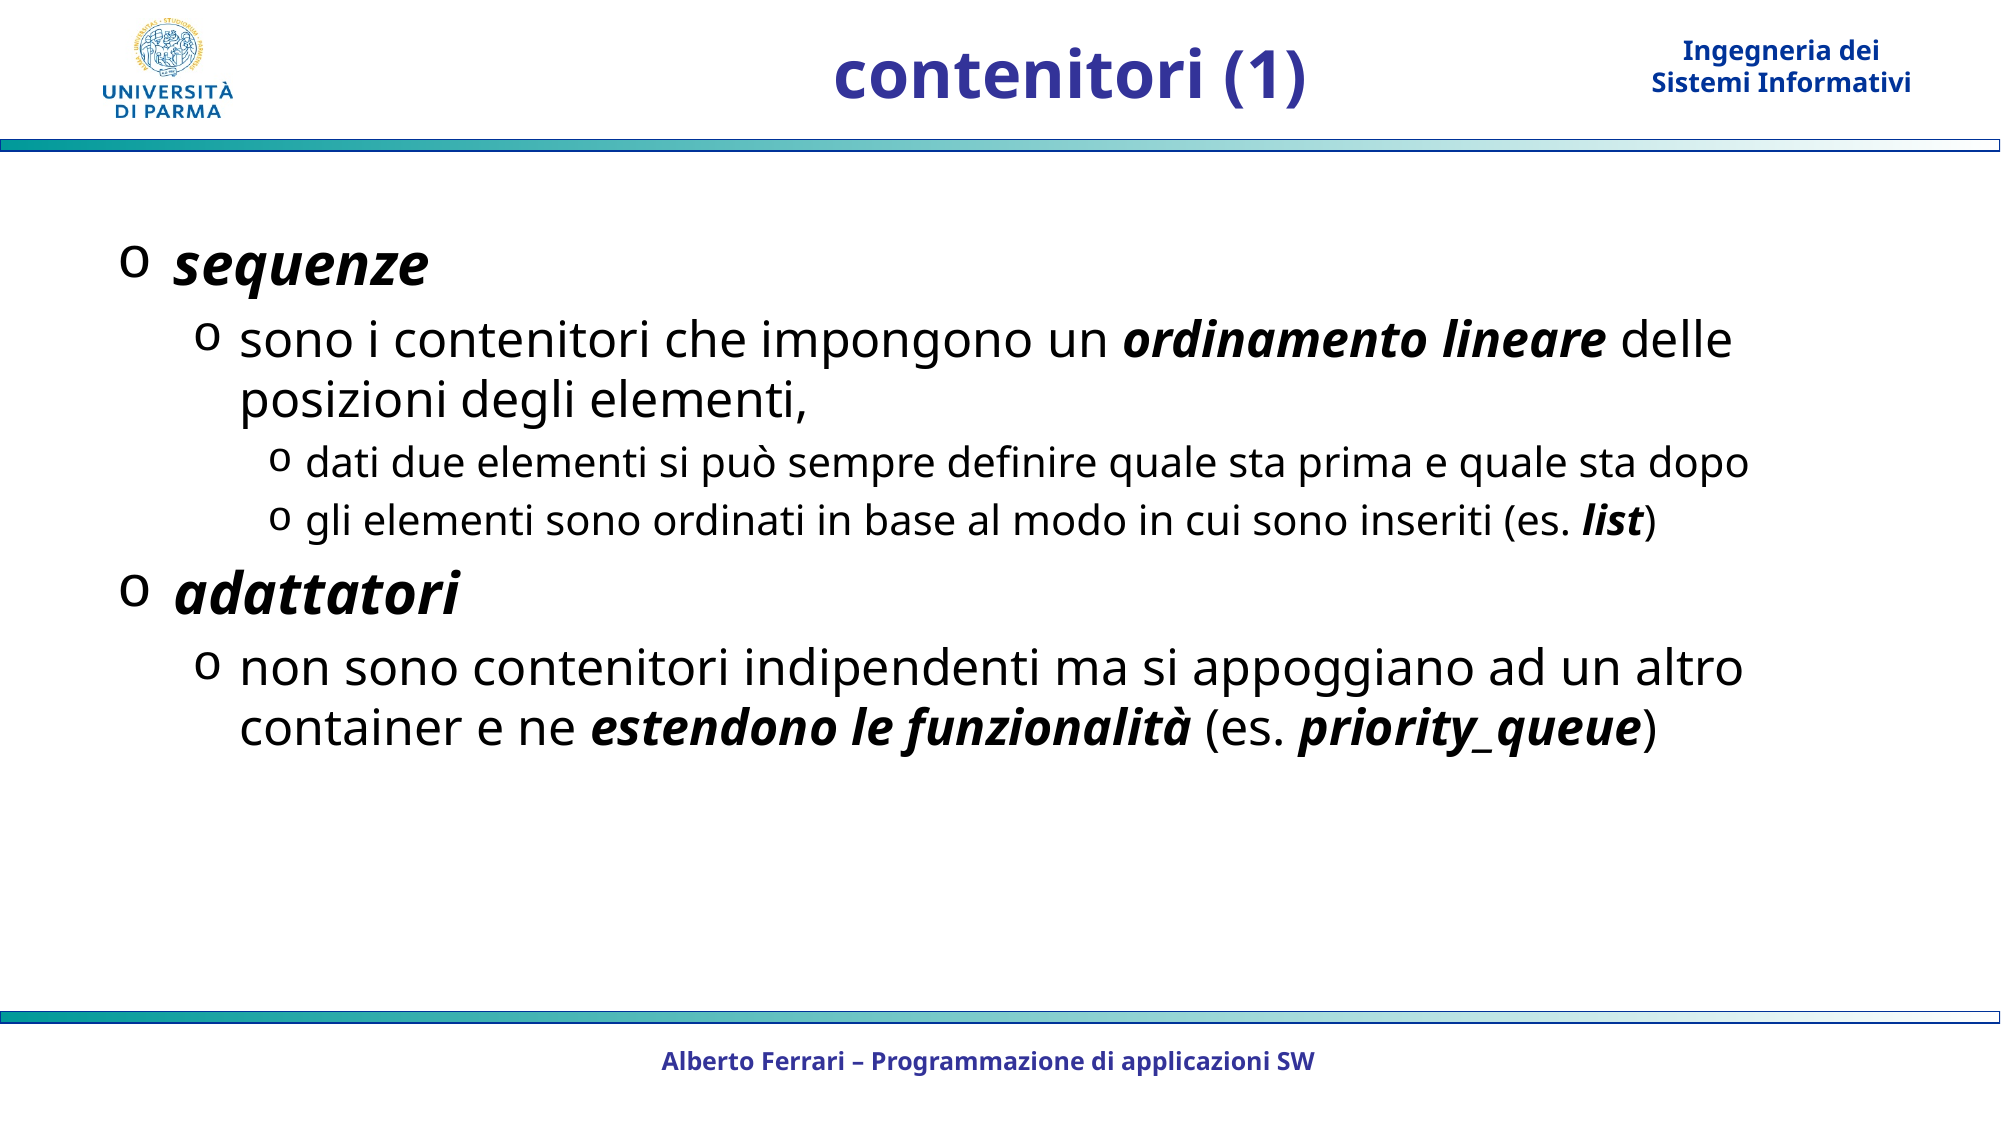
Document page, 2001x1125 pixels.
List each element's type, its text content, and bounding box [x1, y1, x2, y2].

picture [103, 18, 233, 118]
footer Alberto Ferrari – Programmazione di applicazioni SW [366, 1037, 1611, 1092]
list sequenze sono i contenitori che impongono un ordinamento lineare delle posizioni degli elementi, dati due elementi si può sempre definire quale sta prima e quale sta dopo gli elementi sono ordinati in base al modo in cui sono inseriti (es. list) adattatori non sono contenitori indipendenti ma si appoggiano ad un altro container e ne estendono le funzionalità (es. priority_queue) [102, 220, 1903, 963]
title contenitori (1) [559, 19, 1583, 126]
